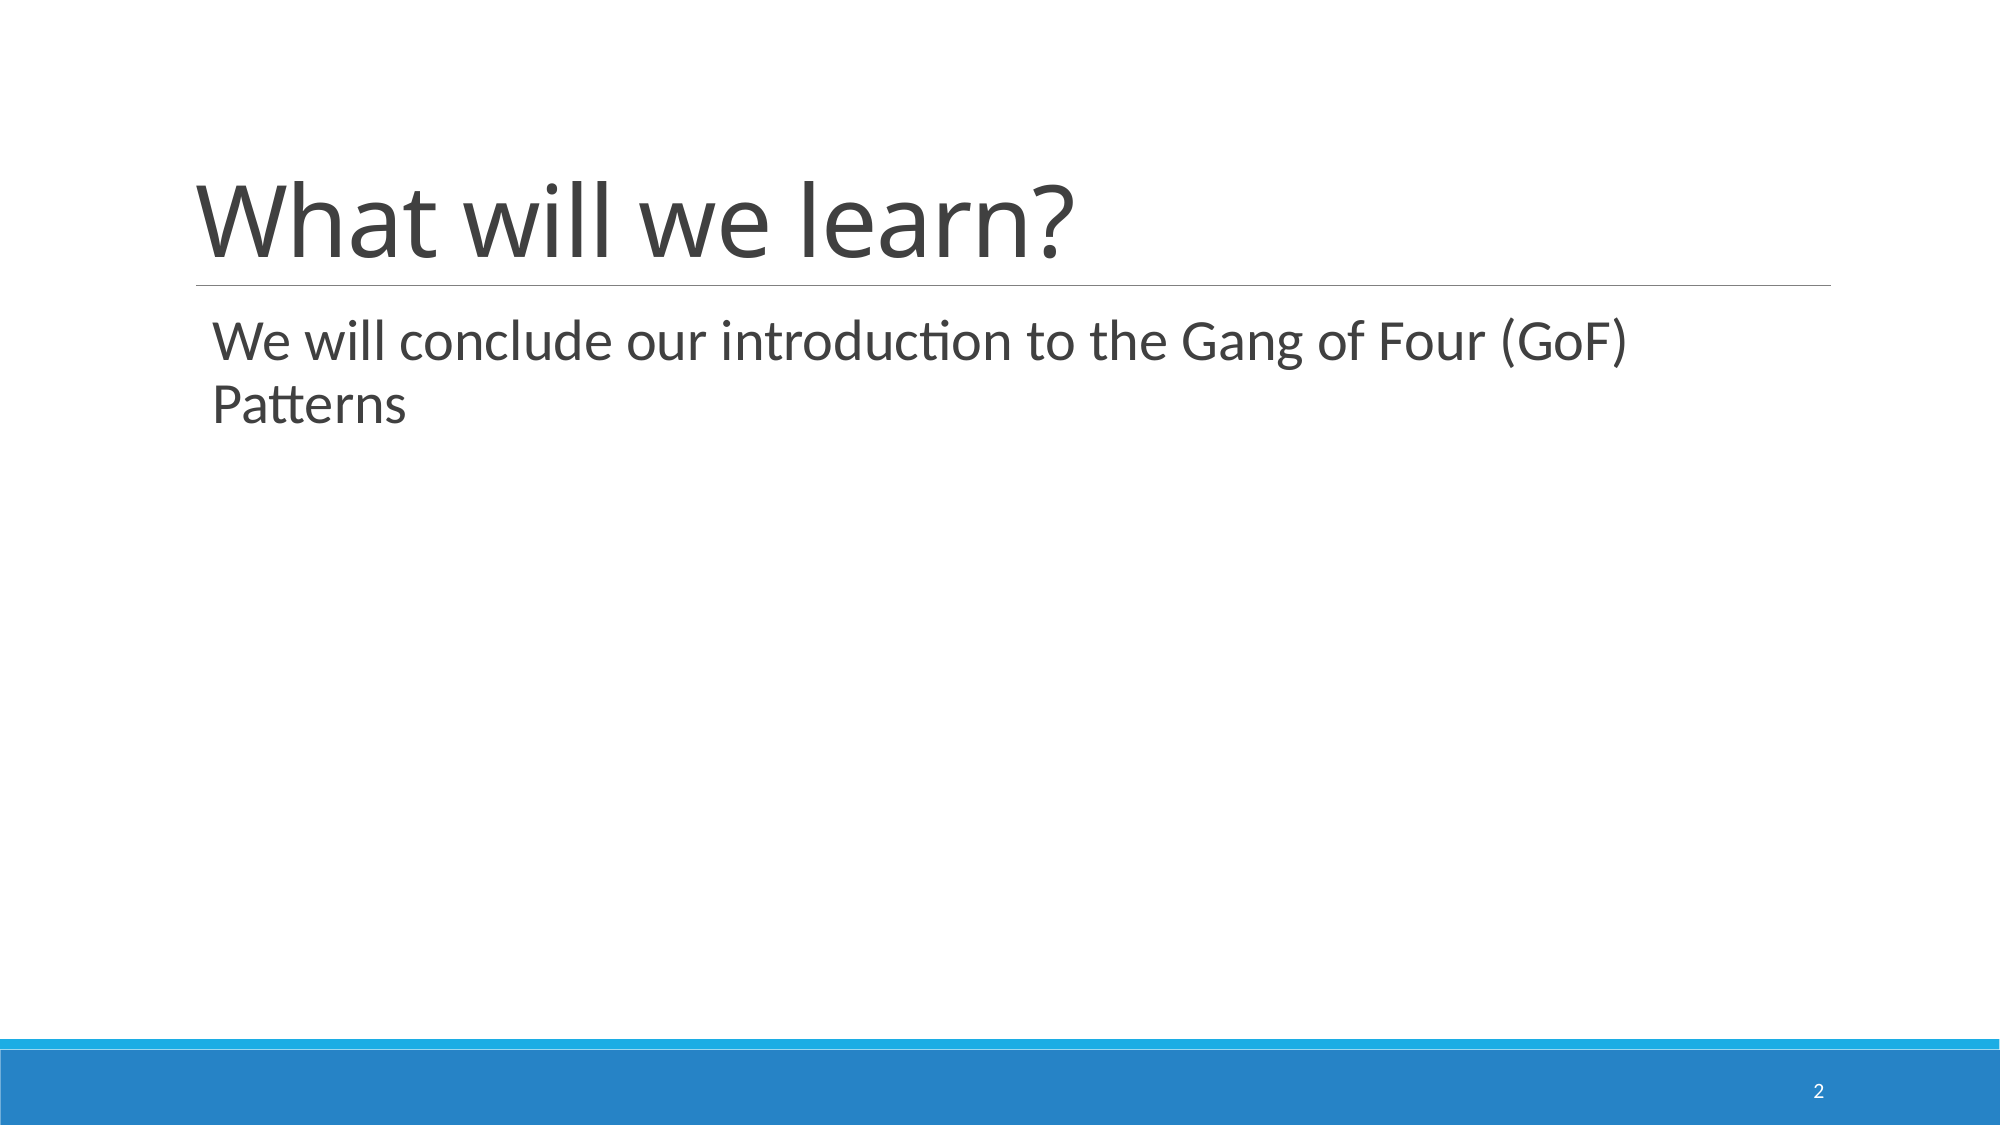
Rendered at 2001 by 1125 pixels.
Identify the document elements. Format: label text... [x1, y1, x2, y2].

list We will conclude our introduction to the Gang of Four (GoF) Patterns [180, 302, 1830, 963]
title What will we learn? [180, 47, 1830, 285]
slide_number 2 [1624, 1059, 1840, 1120]
